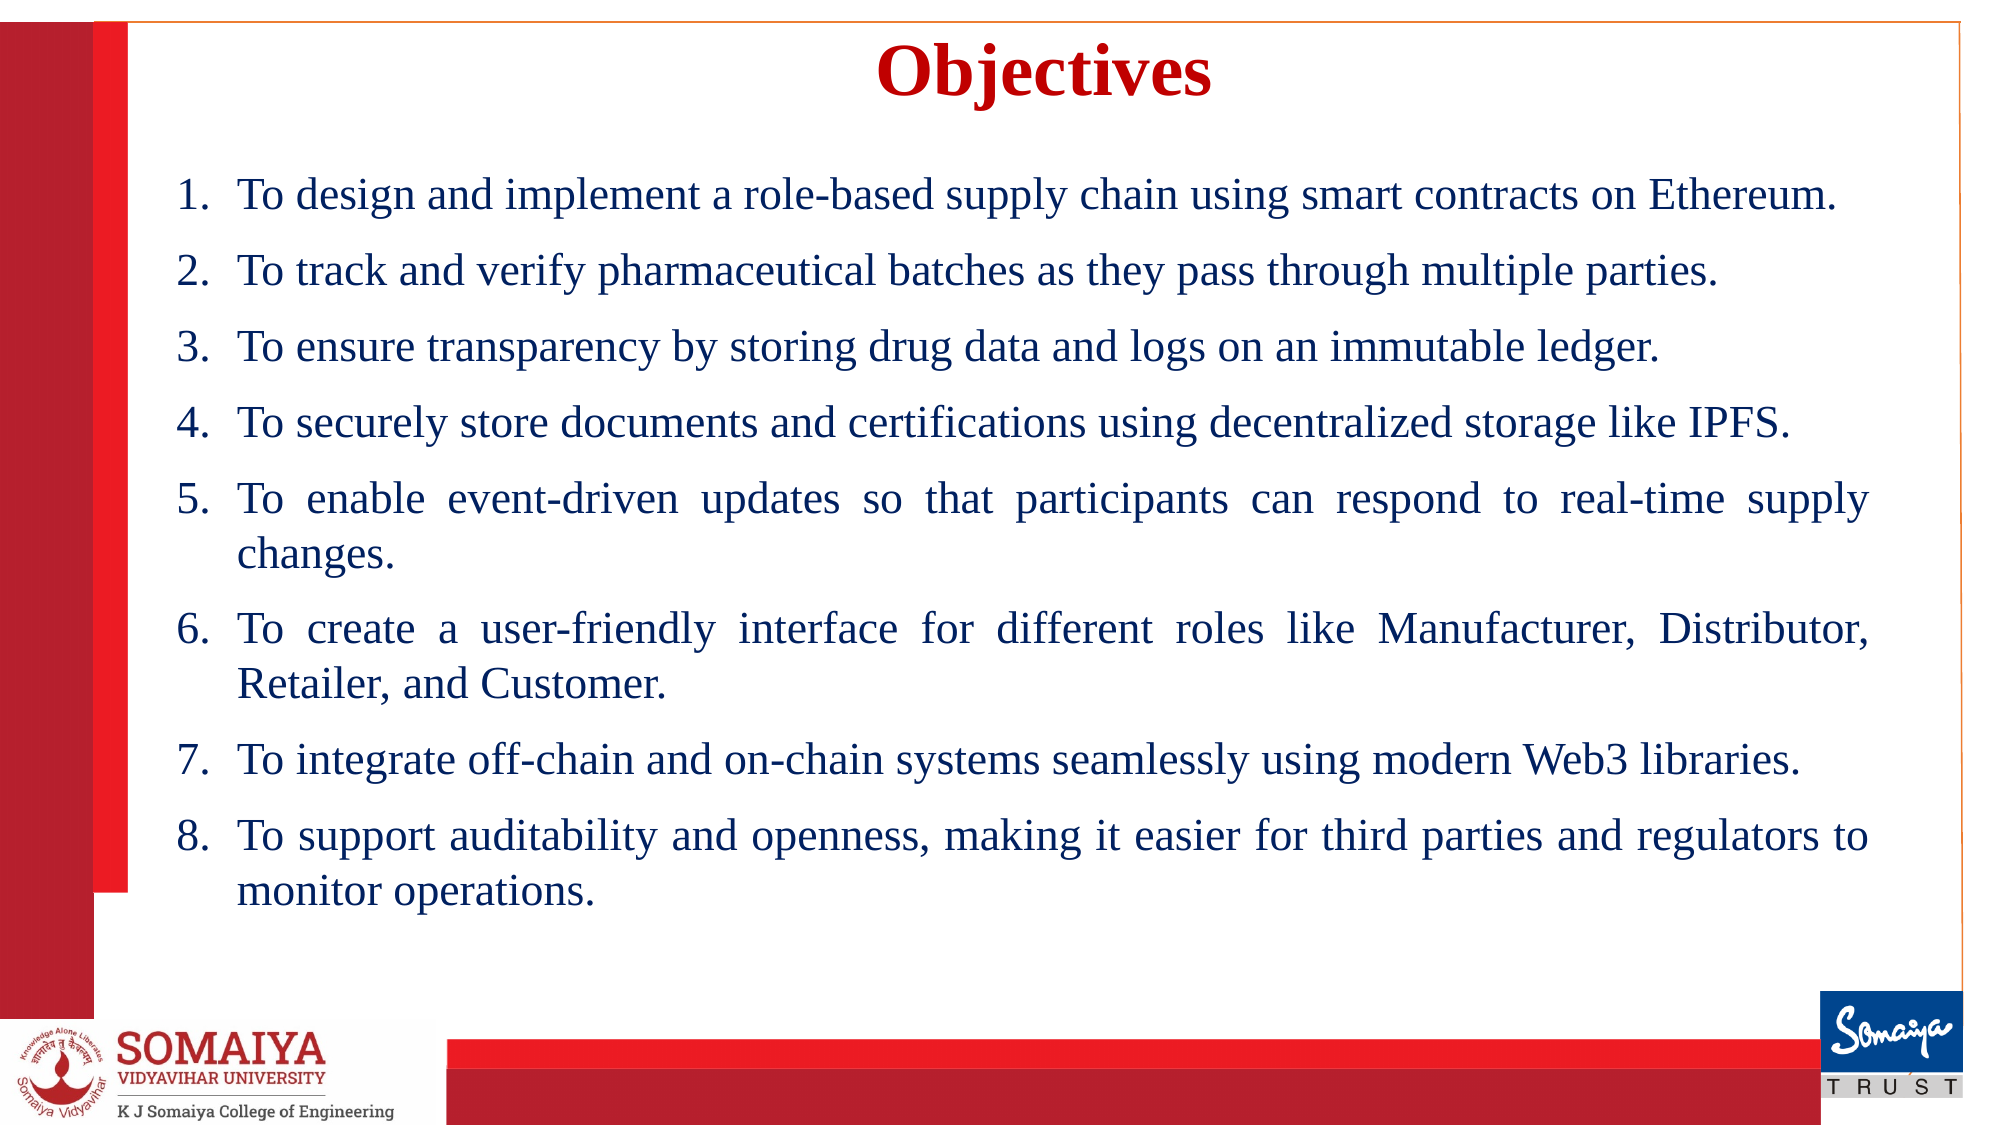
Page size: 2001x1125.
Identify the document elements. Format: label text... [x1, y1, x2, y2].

picture [0, 22, 436, 1125]
text_box To design and implement a role-based supply chain using smart contracts on Ethereum. To track and verify pharmaceutical batches as they pass through multiple parties. To ensure transparency by storing drug data and logs on an immutable ledger. To securely store documents and certifications using decentralized storage like IPFS. To enable event-driven updates so that participants can respond to real-time supply changes. To create a user-friendly interface for different roles like Manufacturer, Distributor, Retailer, and Customer. To integrate off-chain and on-chain systems seamlessly using modern Web3 libraries. To support auditability and openness, making it easier for third parties and regulators to monitor operations. [146, 148, 1887, 976]
picture [447, 1040, 1820, 1125]
picture [1820, 991, 1963, 1098]
text_box Objectives [99, 23, 1933, 119]
